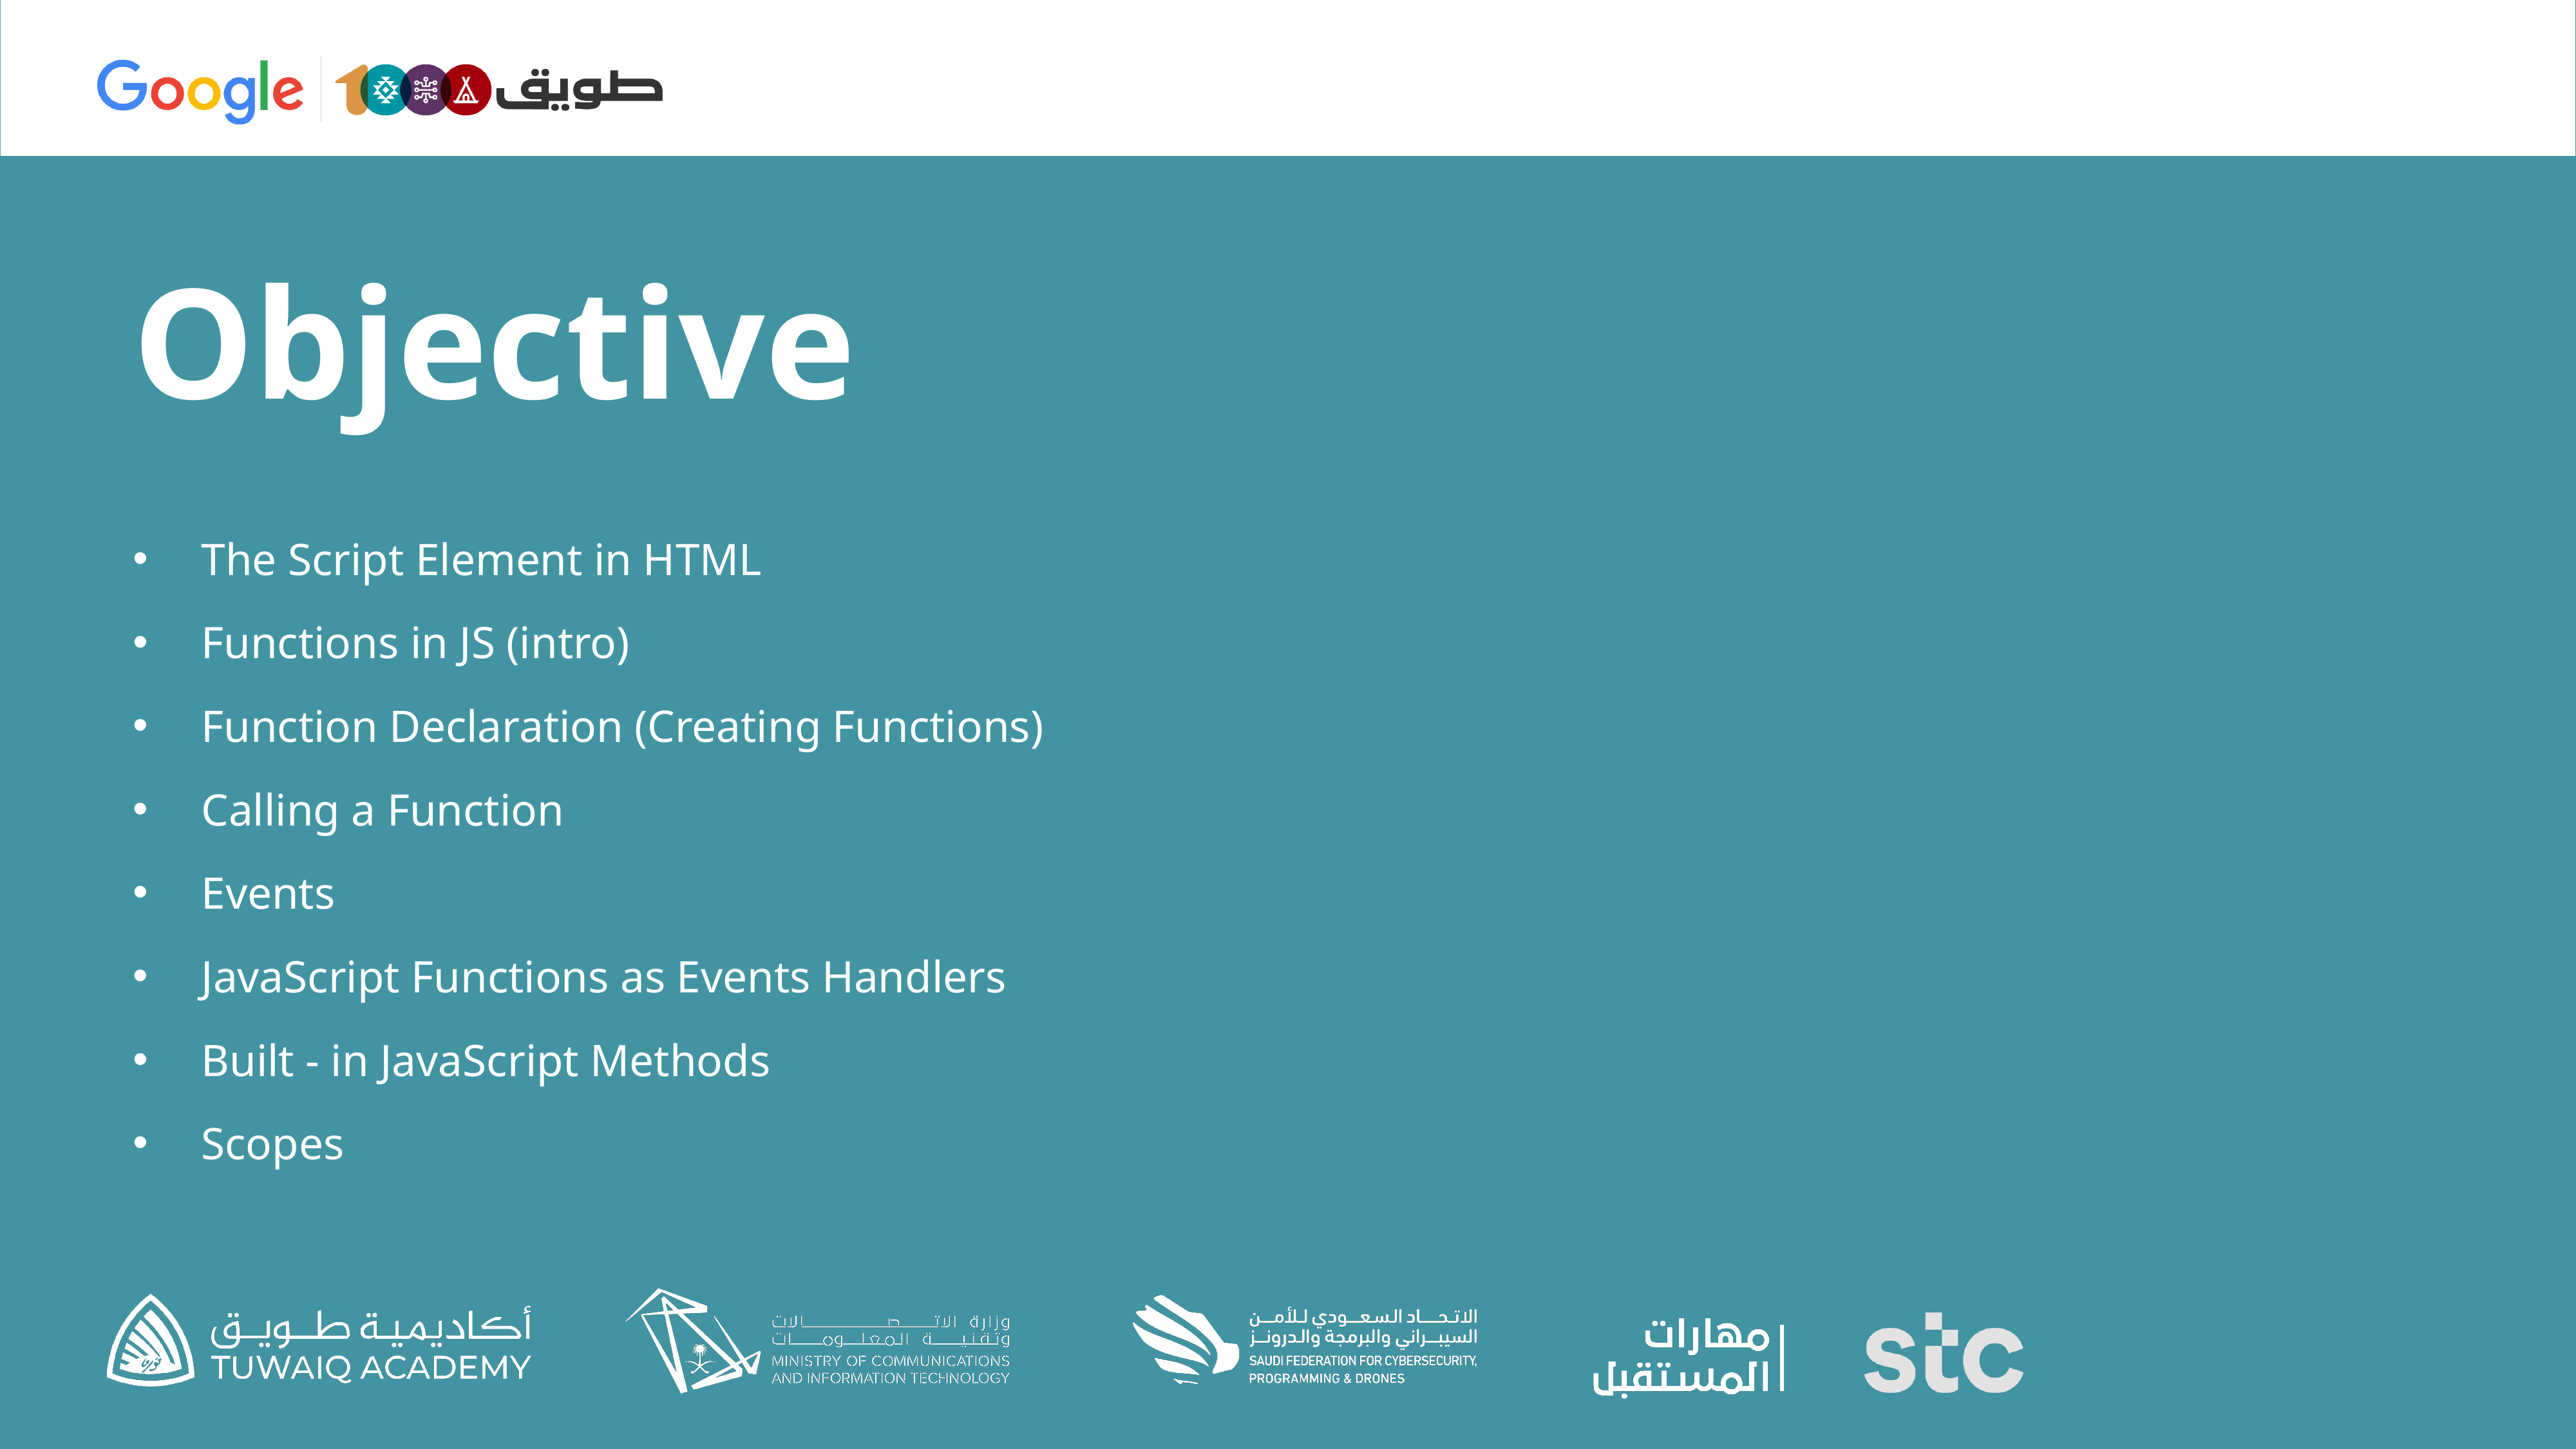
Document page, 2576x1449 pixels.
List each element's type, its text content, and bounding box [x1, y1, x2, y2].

picture [1864, 1312, 2024, 1393]
picture [0, 1128, 1809, 1449]
picture [53, 0, 708, 253]
title Objective [127, 272, 2449, 495]
subtitle The Script Element in HTML Functions in JS (intro) Function Declaration (Creating Functions) Calling a Function Events JavaScript Functions as Events Handlers Built - in JavaScript Methods Scopes [127, 495, 2449, 1177]
